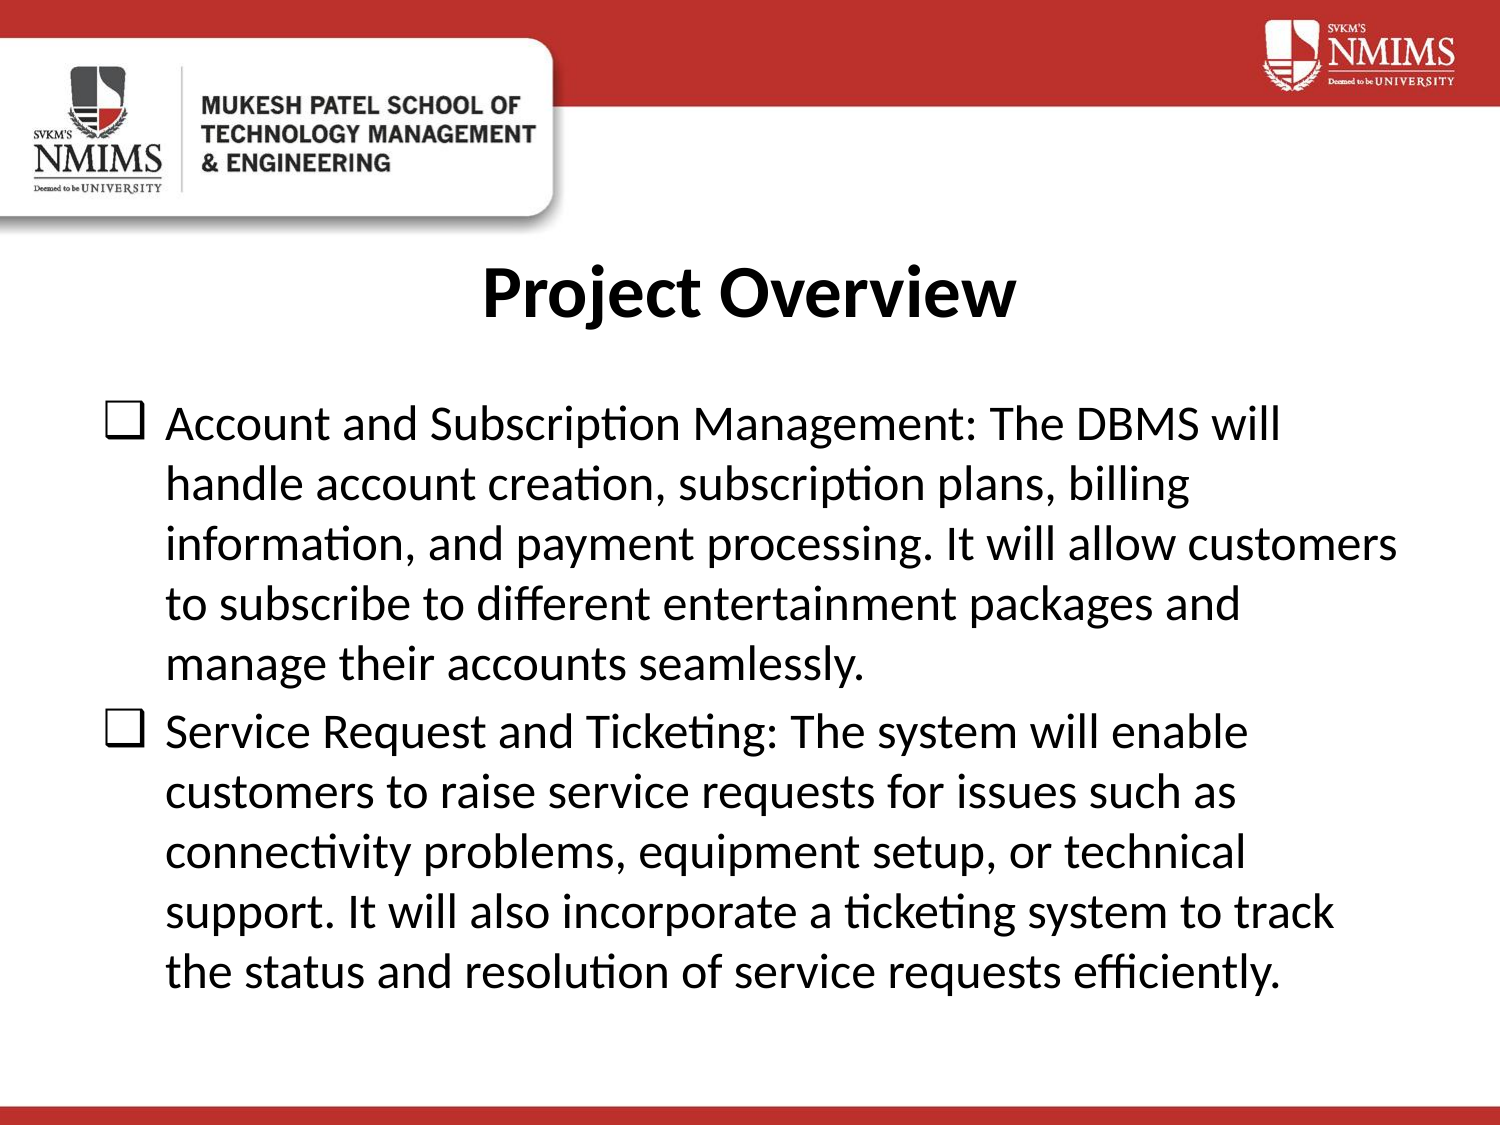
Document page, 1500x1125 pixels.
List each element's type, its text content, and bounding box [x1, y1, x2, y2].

title Project Overview [74, 211, 1426, 363]
list Account and Subscription Management: The DBMS will handle account creation, subscription plans, billing information, and payment processing. It will allow customers to subscribe to different entertainment packages and manage their accounts seamlessly. Service Request and Ticketing: The system will enable customers to raise service requests for issues such as connectivity problems, equipment setup, or technical support. It will also incorporate a ticketing system to track the status and resolution of service requests efficiently. [74, 374, 1426, 1044]
picture [0, 0, 1500, 1125]
